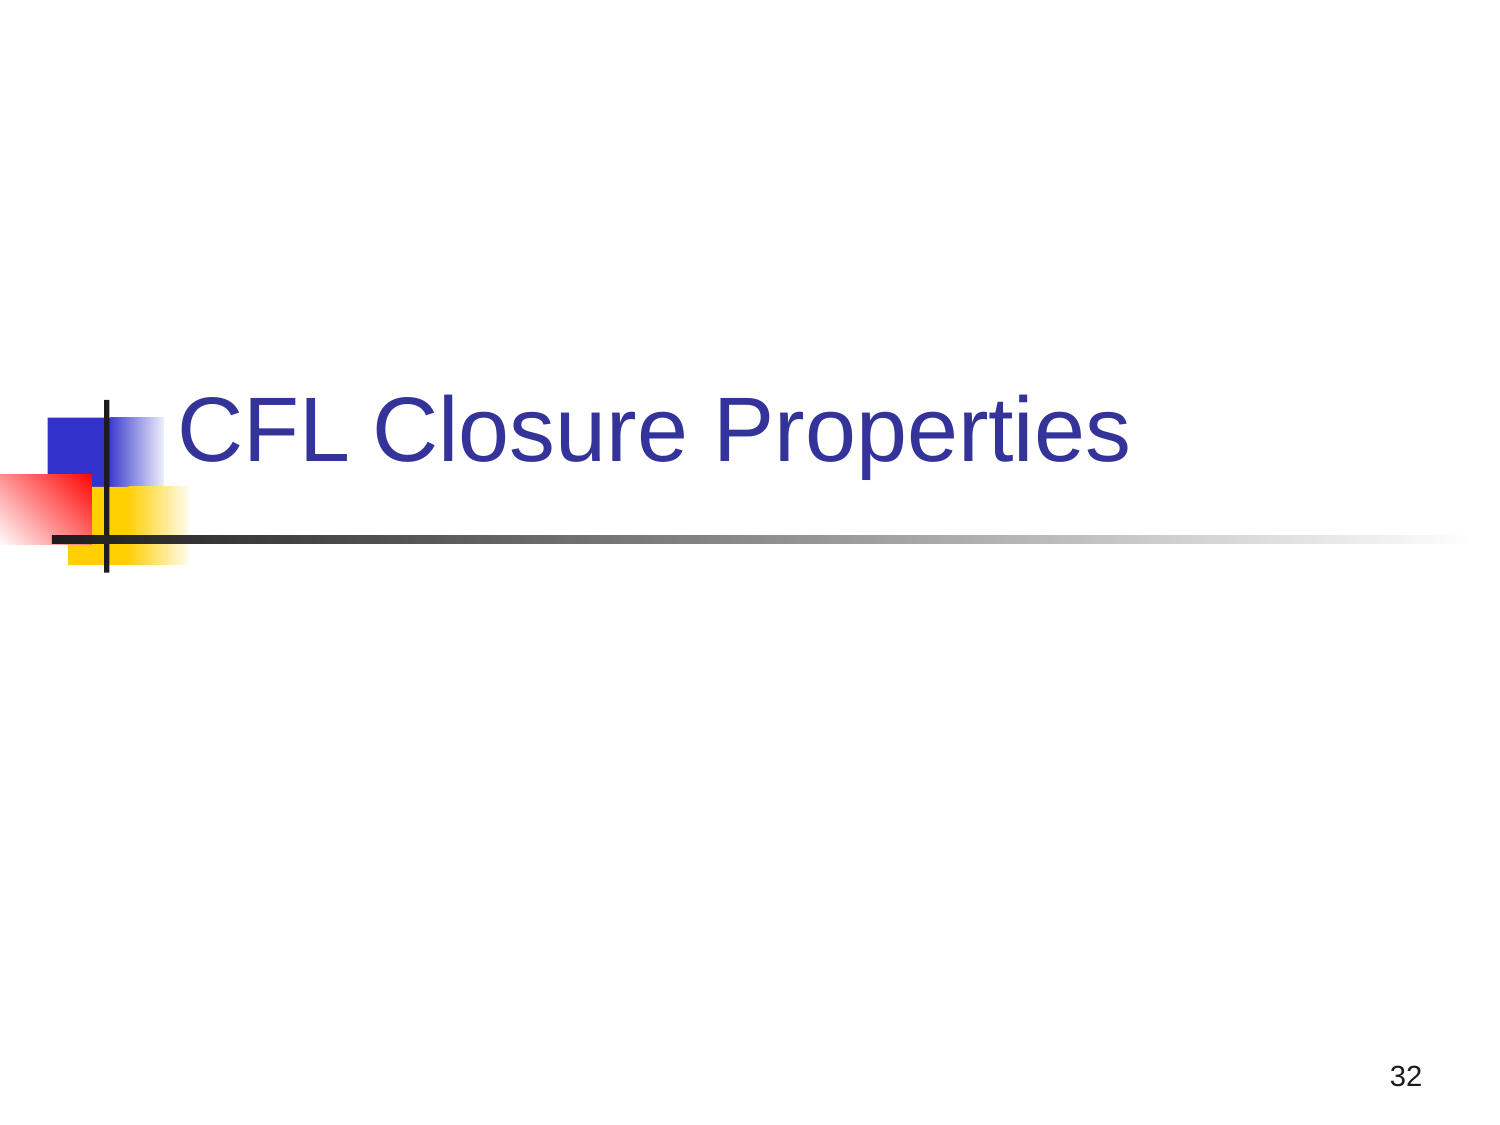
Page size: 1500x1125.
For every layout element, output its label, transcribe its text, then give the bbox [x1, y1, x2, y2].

slide_number 32 [1124, 1024, 1438, 1101]
title CFL Closure Properties [162, 299, 1438, 488]
